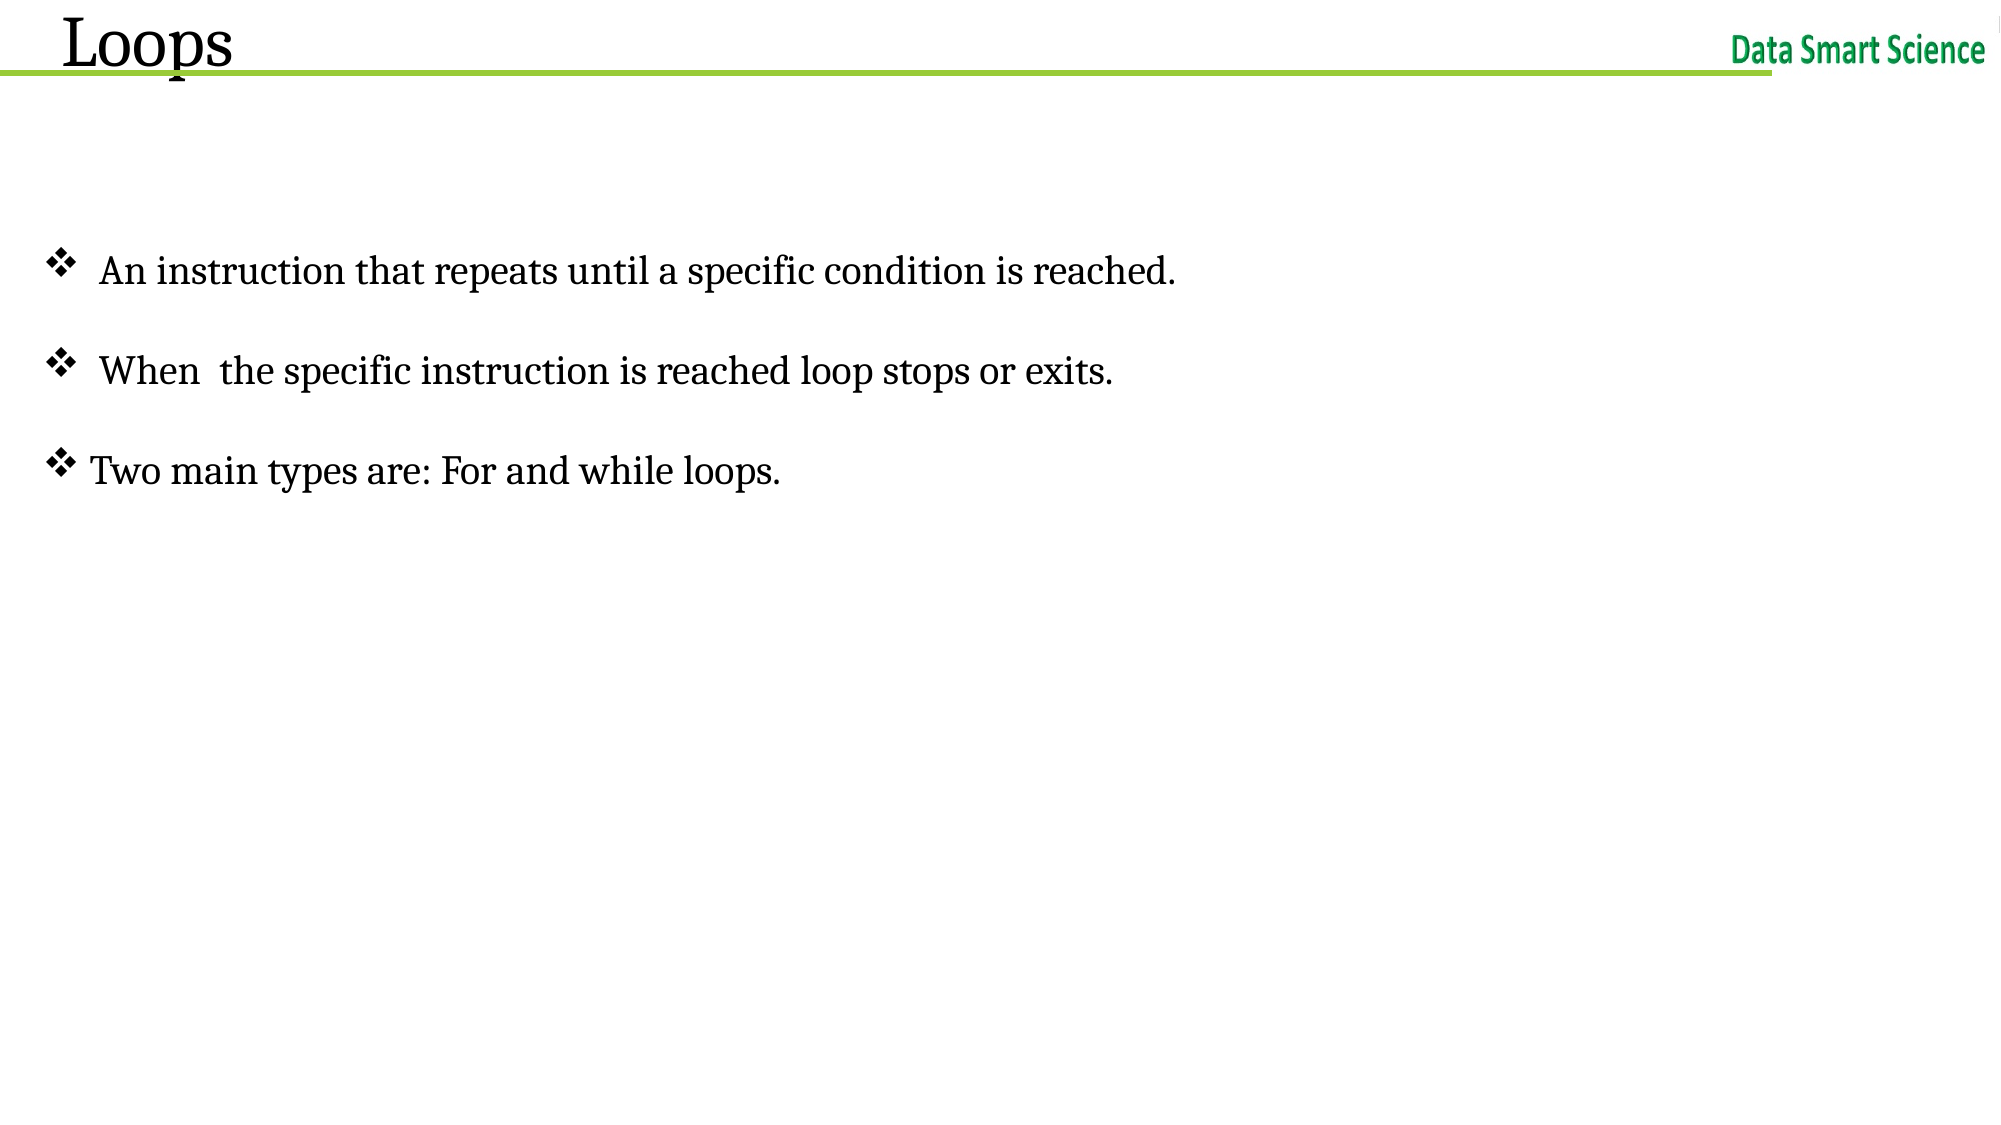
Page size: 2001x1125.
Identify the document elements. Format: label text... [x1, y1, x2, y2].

text_box Loops [0, 0, 526, 70]
text_box Loops [0, 76, 526, 91]
text_box An instruction that repeats until a specific condition is reached. When the specific instruction is reached loop stops or exits. Two main types are: For and while loops. [27, 235, 1484, 600]
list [1719, 15, 2000, 91]
